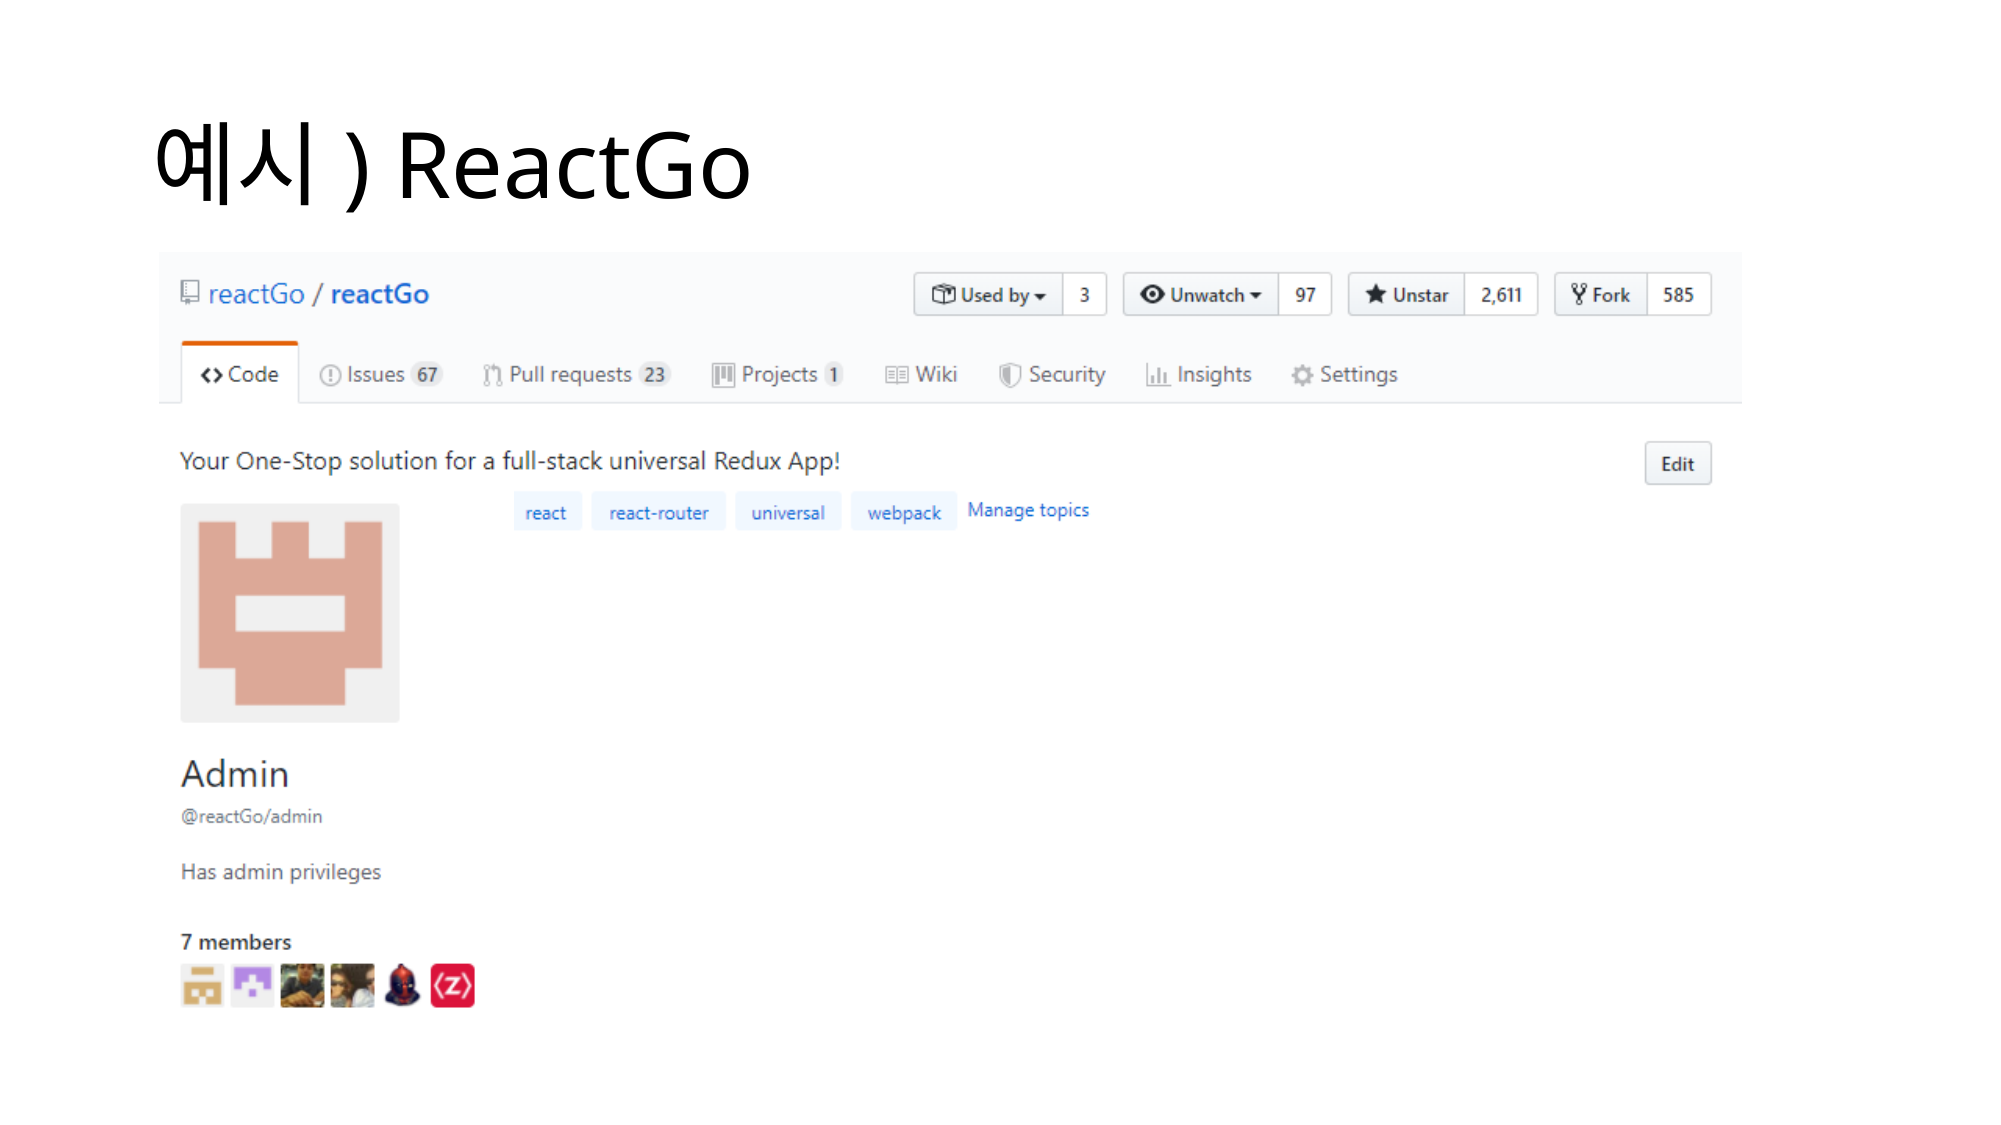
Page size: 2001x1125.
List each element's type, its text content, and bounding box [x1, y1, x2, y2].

picture [158, 482, 514, 1025]
title 예시) ReactGo [137, 59, 1863, 278]
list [158, 252, 1742, 551]
